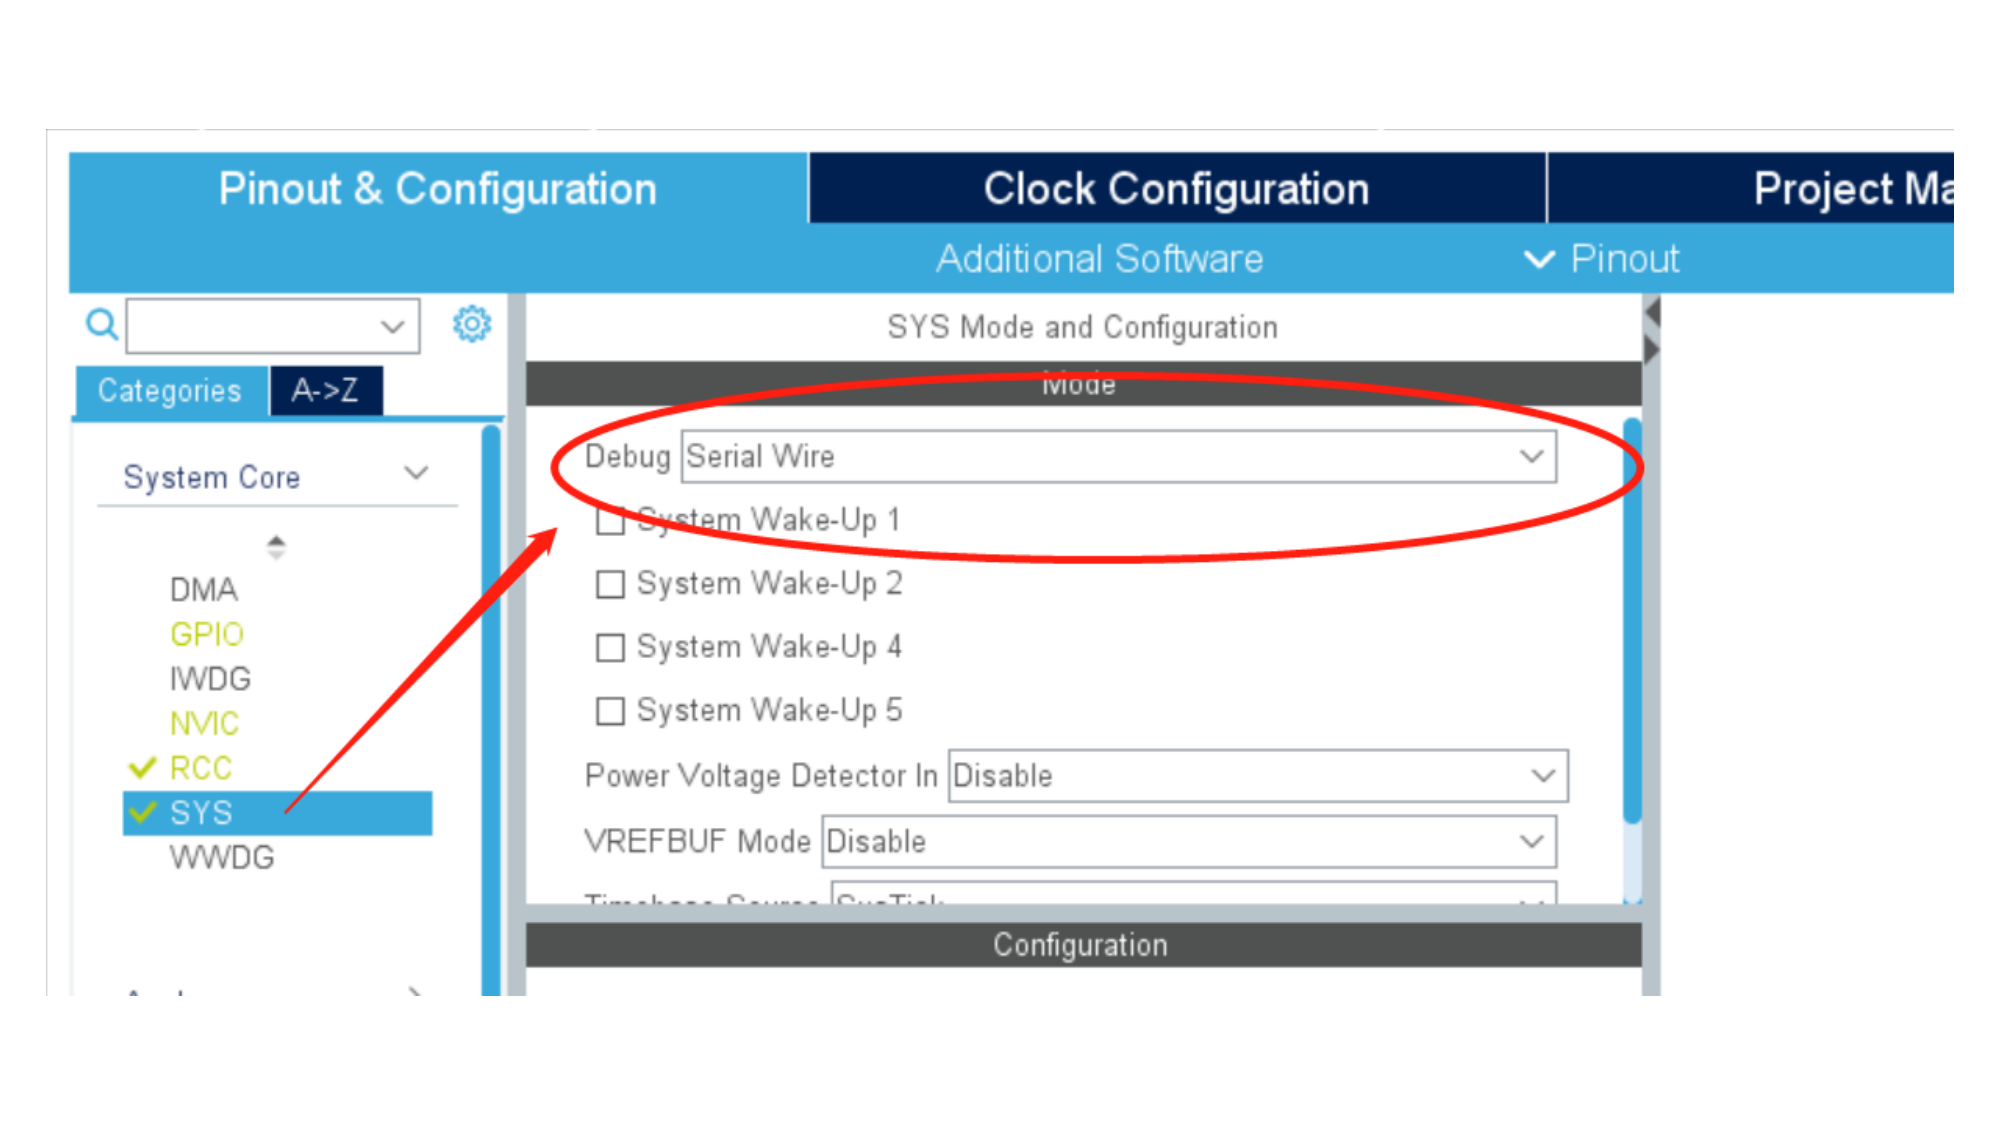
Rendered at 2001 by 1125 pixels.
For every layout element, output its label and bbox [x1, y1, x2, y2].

picture [46, 129, 1954, 996]
